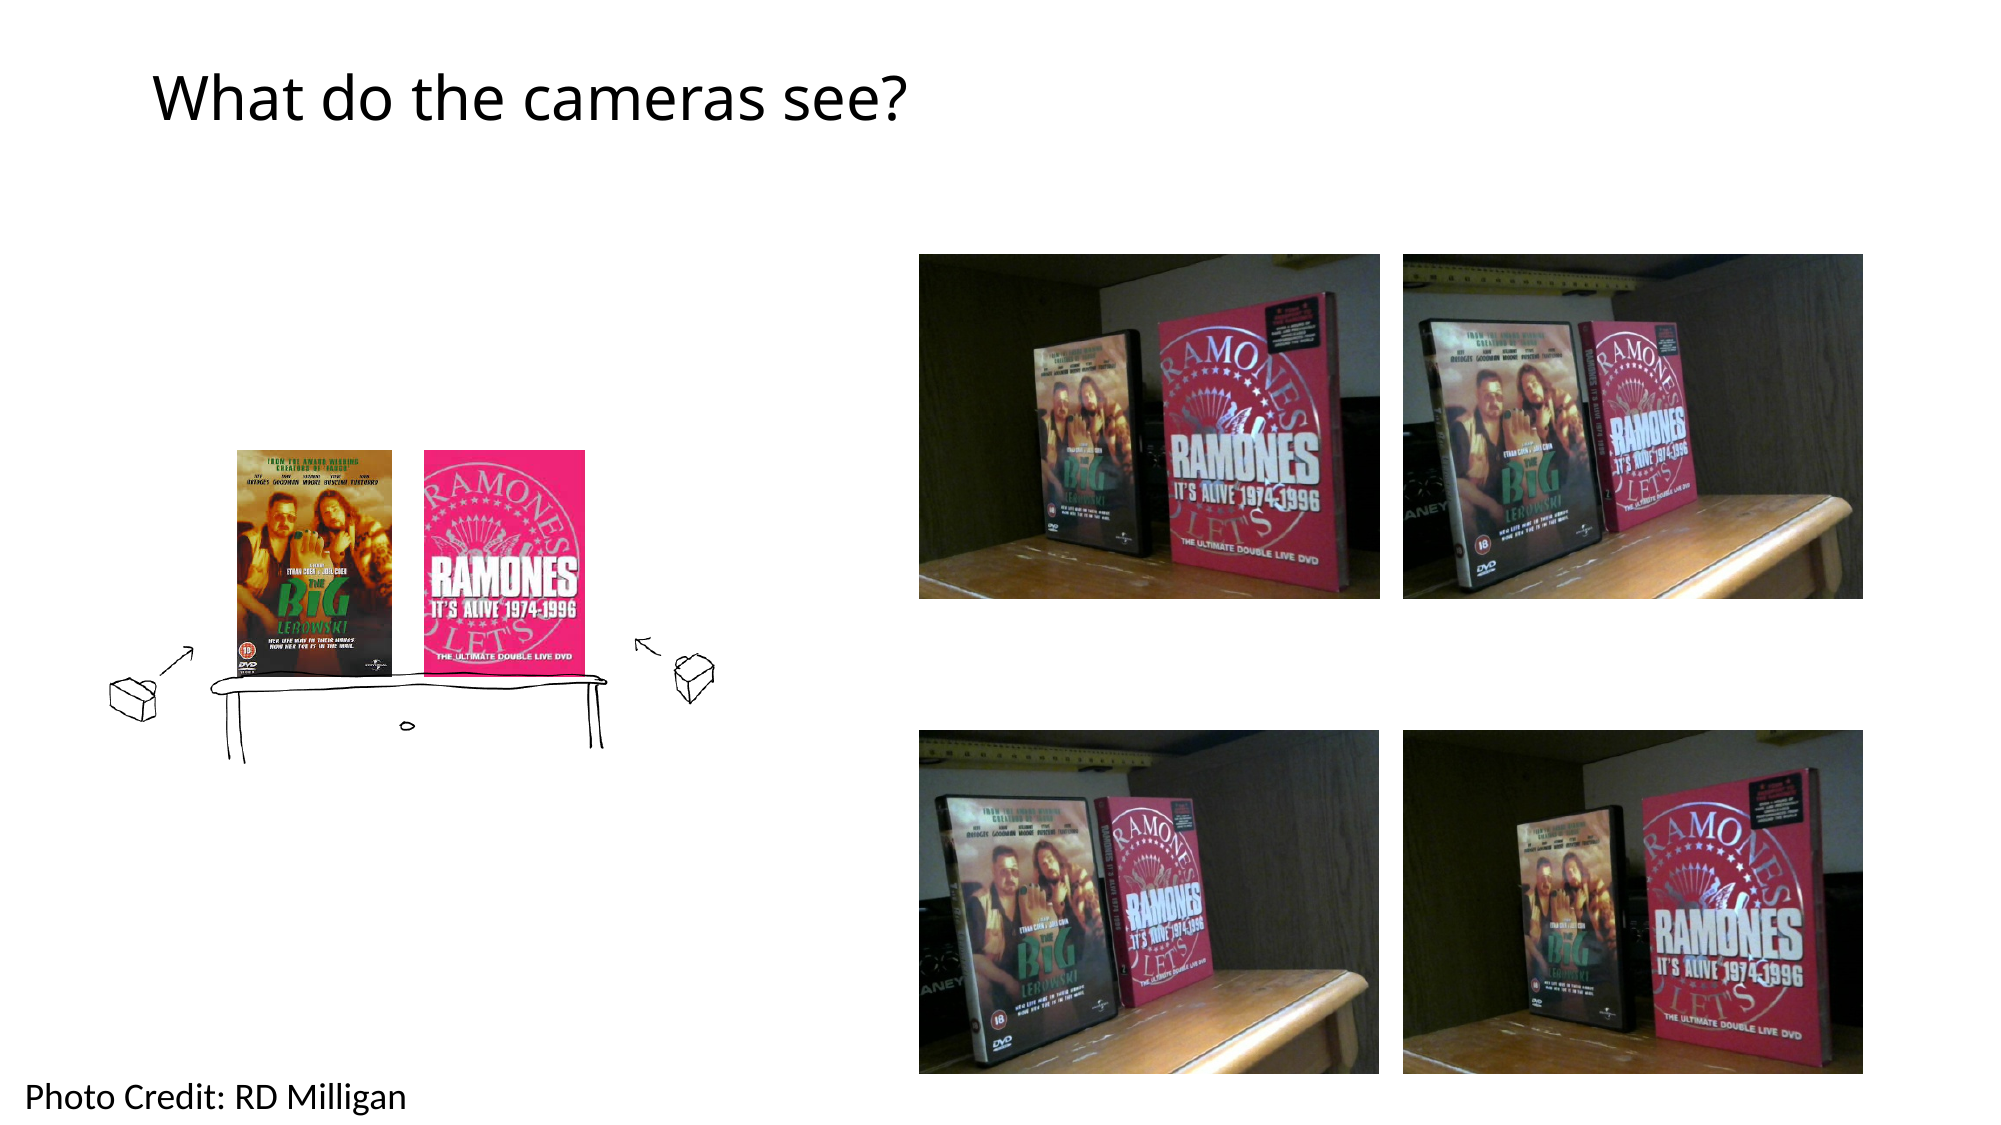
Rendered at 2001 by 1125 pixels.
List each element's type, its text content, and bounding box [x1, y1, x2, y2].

picture [104, 450, 717, 767]
text_box Photo Credit: RD Milligan [10, 1064, 423, 1125]
title What do the cameras see? [137, 59, 1863, 142]
picture [919, 254, 1380, 599]
picture [1402, 730, 1863, 1074]
picture [919, 730, 1379, 1074]
picture [1403, 254, 1863, 599]
